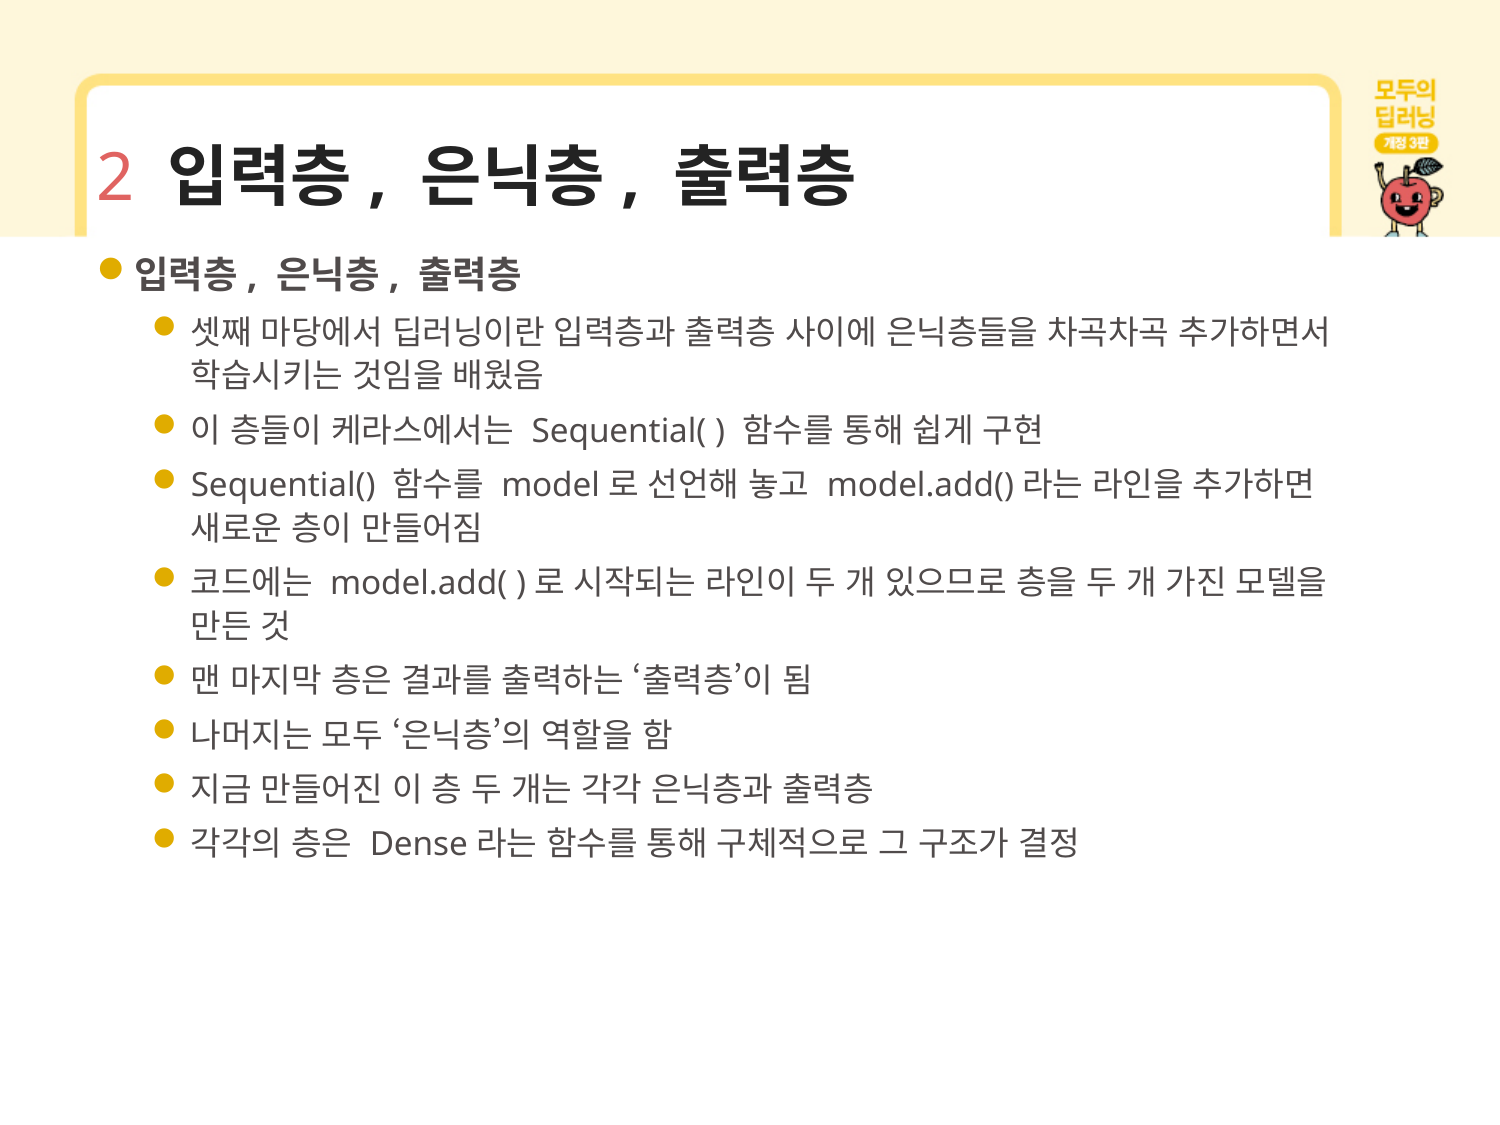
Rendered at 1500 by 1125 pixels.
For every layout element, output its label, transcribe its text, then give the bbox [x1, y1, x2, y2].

list 입력층, 은닉층, 출력층 셋째 마당에서 딥러닝이란 입력층과 출력층 사이에 은닉층들을 차곡차곡 추가하면서 학습시키는 것임을 배웠음 이 층들이 케라스에서는 Sequential( ) 함수를 통해 쉽게 구현 Sequential() 함수를 model로 선언해 놓고 model.add()라는 라인을 추가하면 새로운 층이 만들어짐 코드에는 model.add( )로 시작되는 라인이 두 개 있으므로 층을 두 개 가진 모델을 만든 것 맨 마지막 층은 결과를 출력하는 ‘출력층’이 됨 나머지는 모두 ‘은닉층’의 역할을 함 지금 만들어진 이 층 두 개는 각각 은닉층과 출력층 각각의 층은 Dense라는 함수를 통해 구체적으로 그 구조가 결정 [81, 239, 1412, 1054]
picture [0, 0, 1500, 1125]
title 2 입력층, 은닉층, 출력층 [81, 90, 1412, 222]
